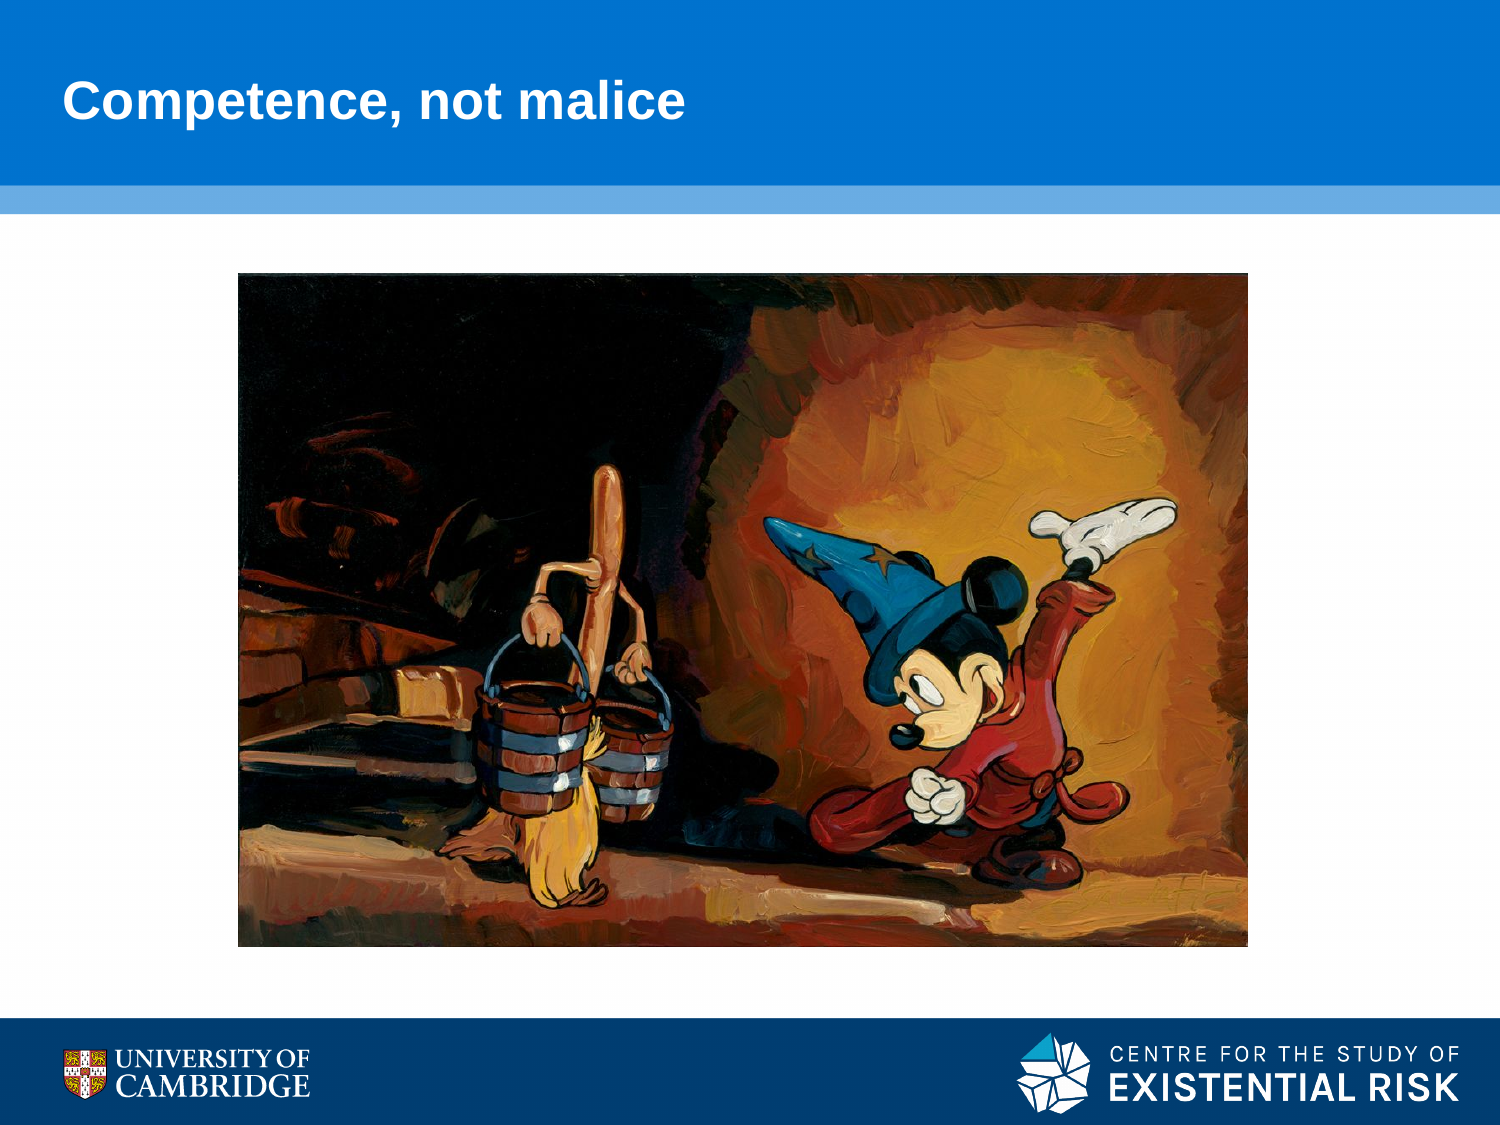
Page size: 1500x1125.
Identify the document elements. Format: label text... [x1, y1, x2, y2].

picture [0, 0, 1500, 1125]
title Competence, not malice [62, 64, 1438, 136]
